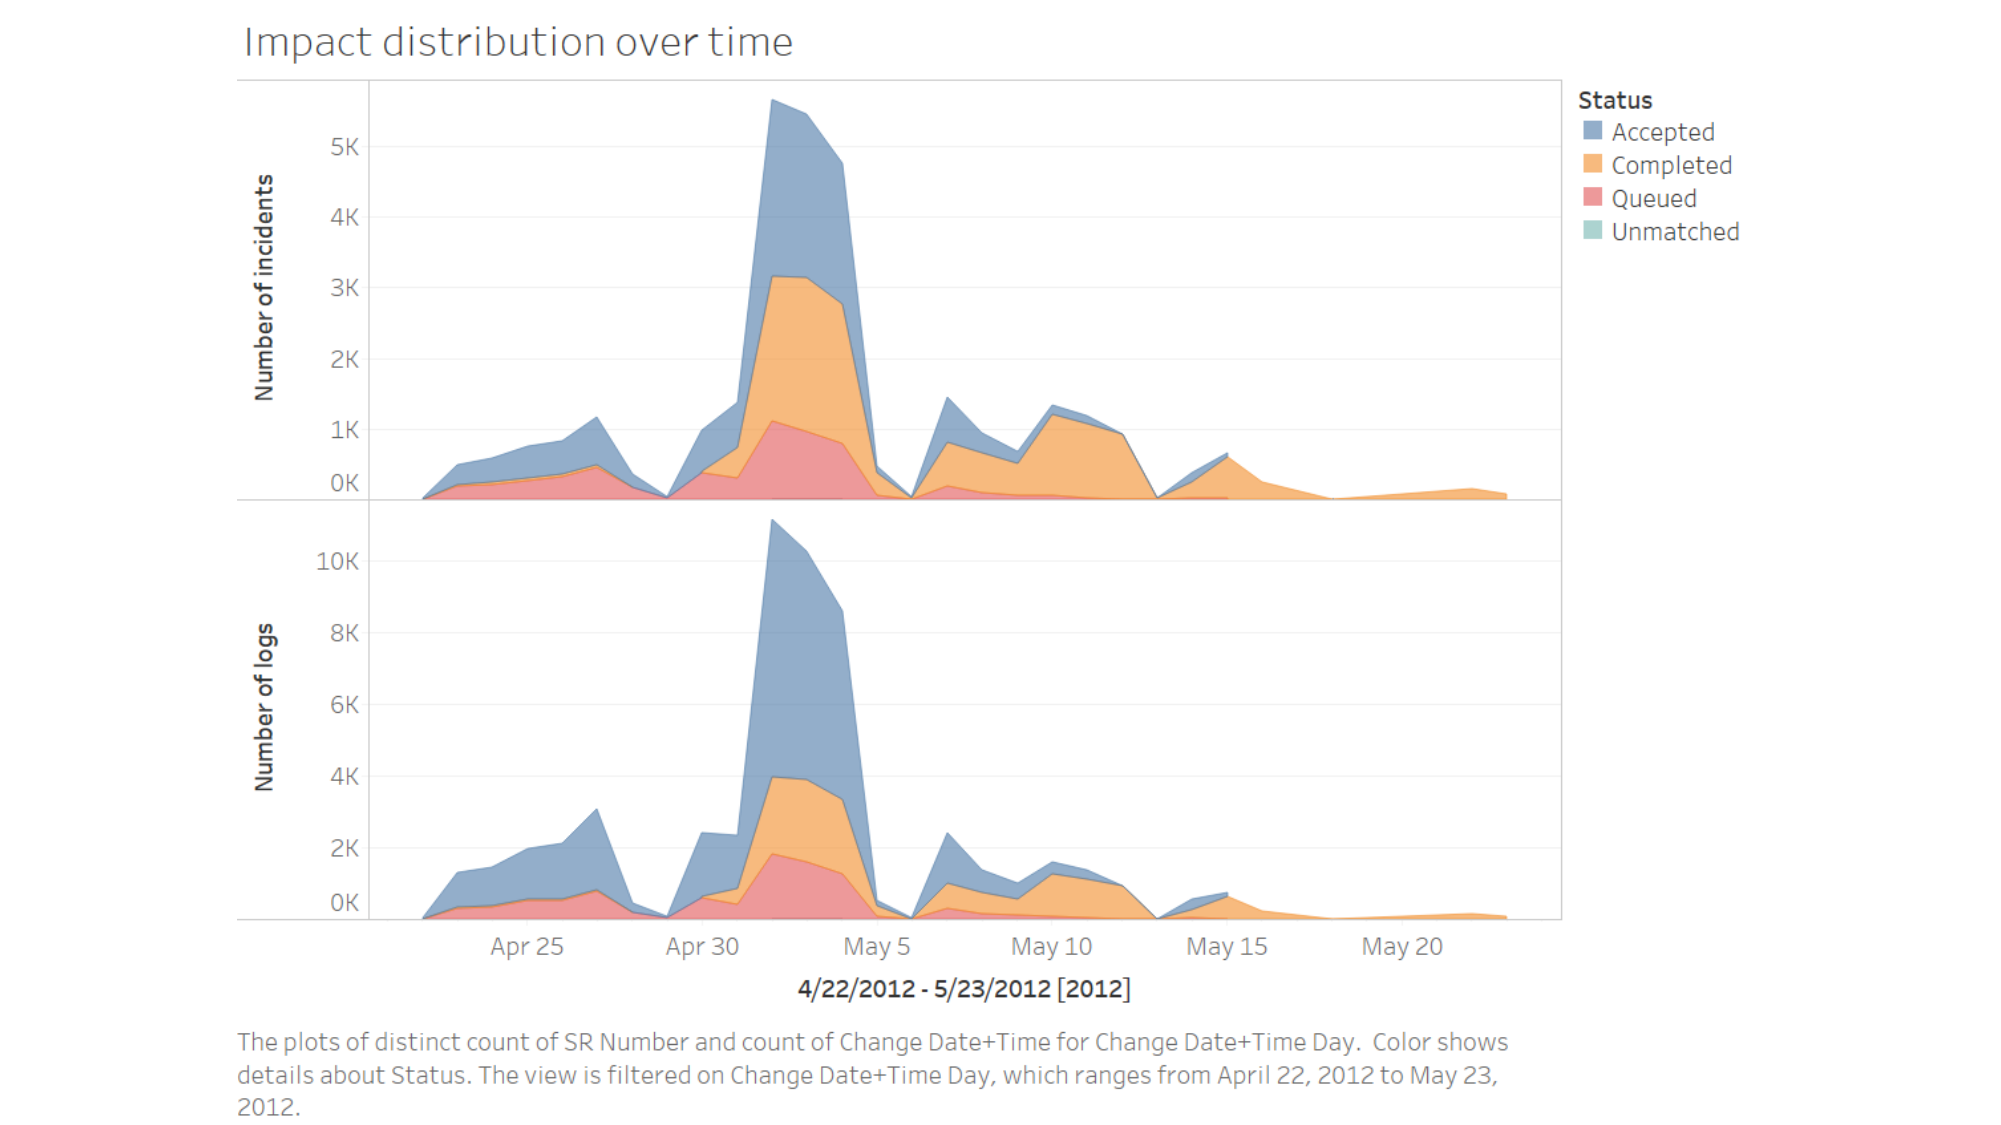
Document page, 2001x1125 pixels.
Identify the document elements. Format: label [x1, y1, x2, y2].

picture [237, 4, 1763, 1125]
